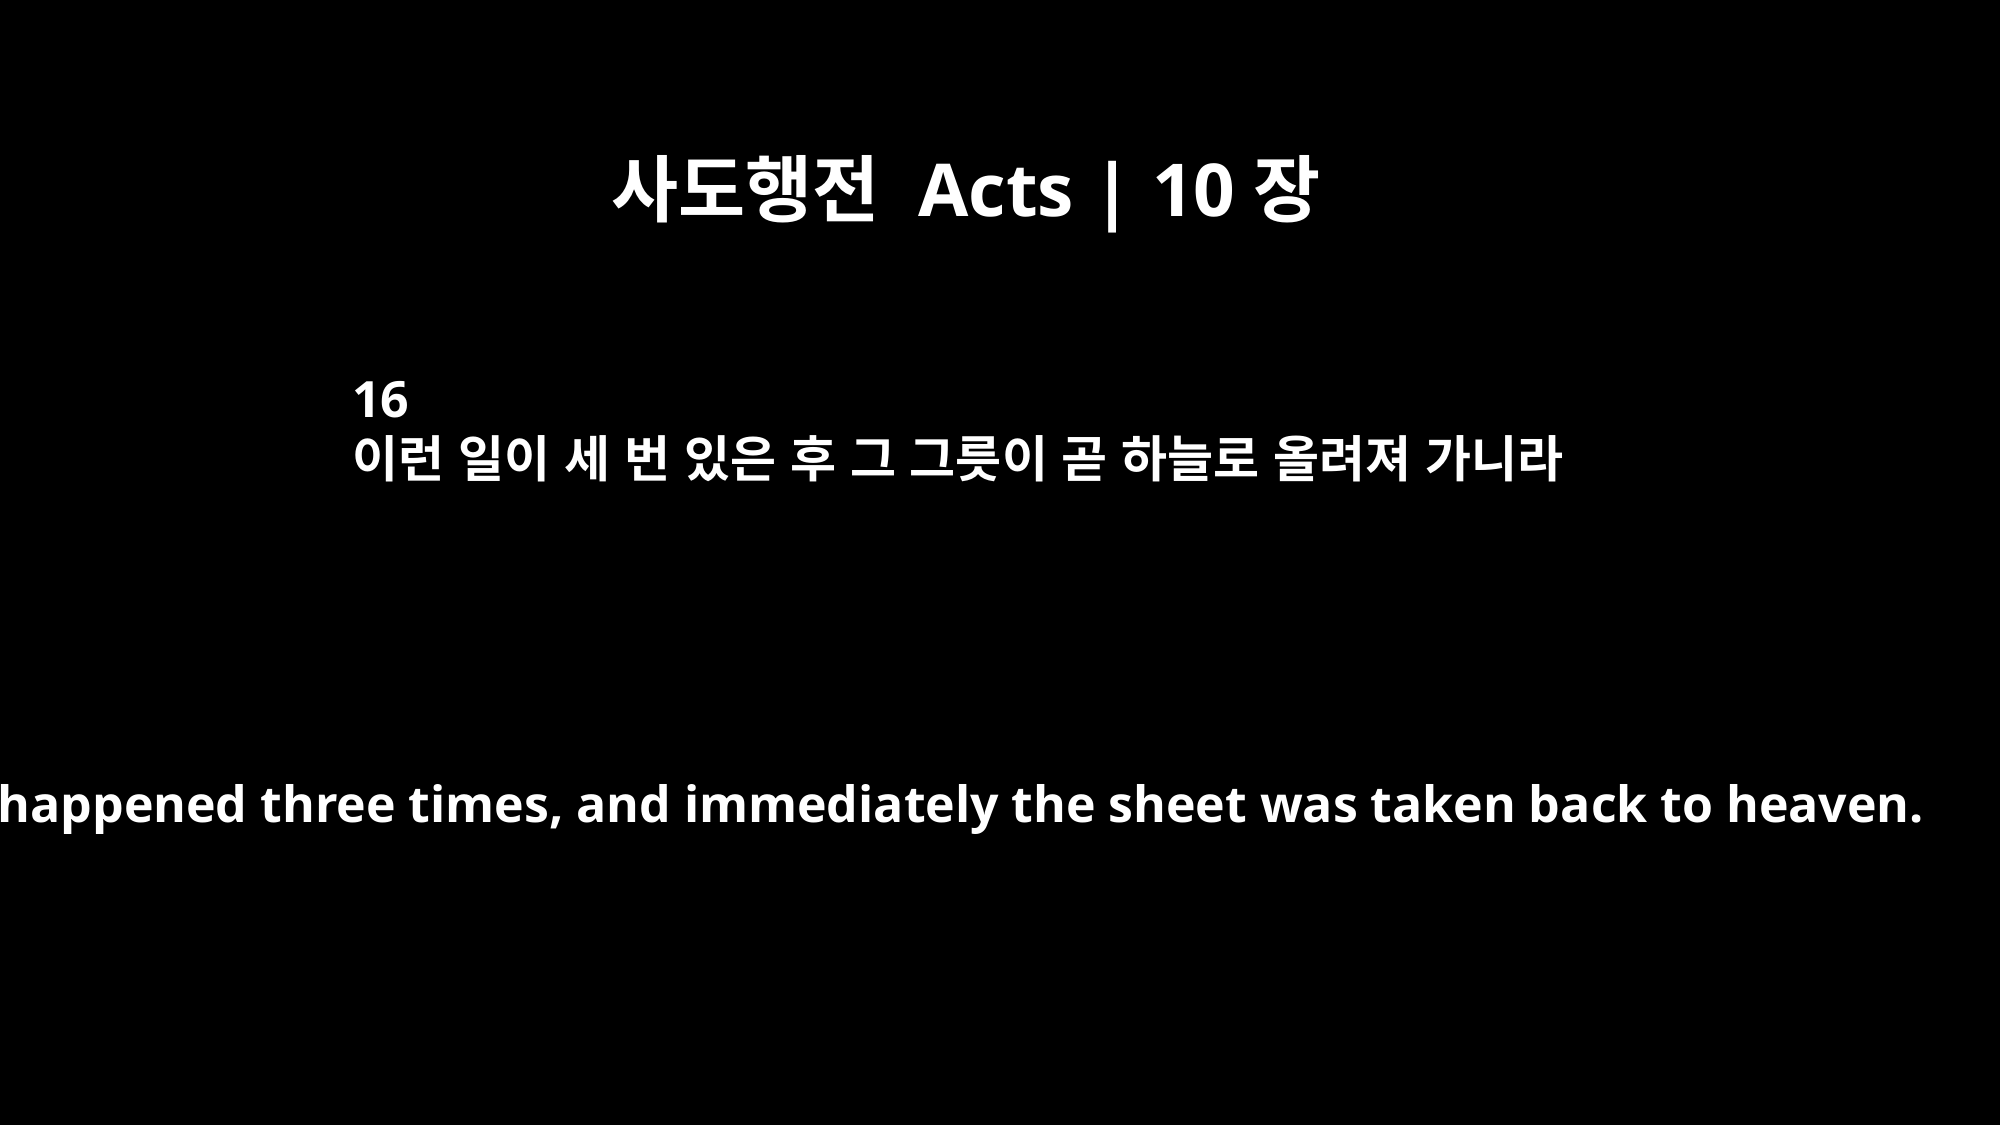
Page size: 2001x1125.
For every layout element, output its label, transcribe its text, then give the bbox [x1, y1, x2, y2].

text_box 16 이런 일이 세 번 있은 후 그 그릇이 곧 하늘로 올려져 가니라 [337, 359, 1580, 495]
text_box 사도행전 Acts | 10장 [596, 136, 1336, 239]
text_box This happened three times, and immediately the sheet was taken back to heaven. [0, 764, 1940, 840]
